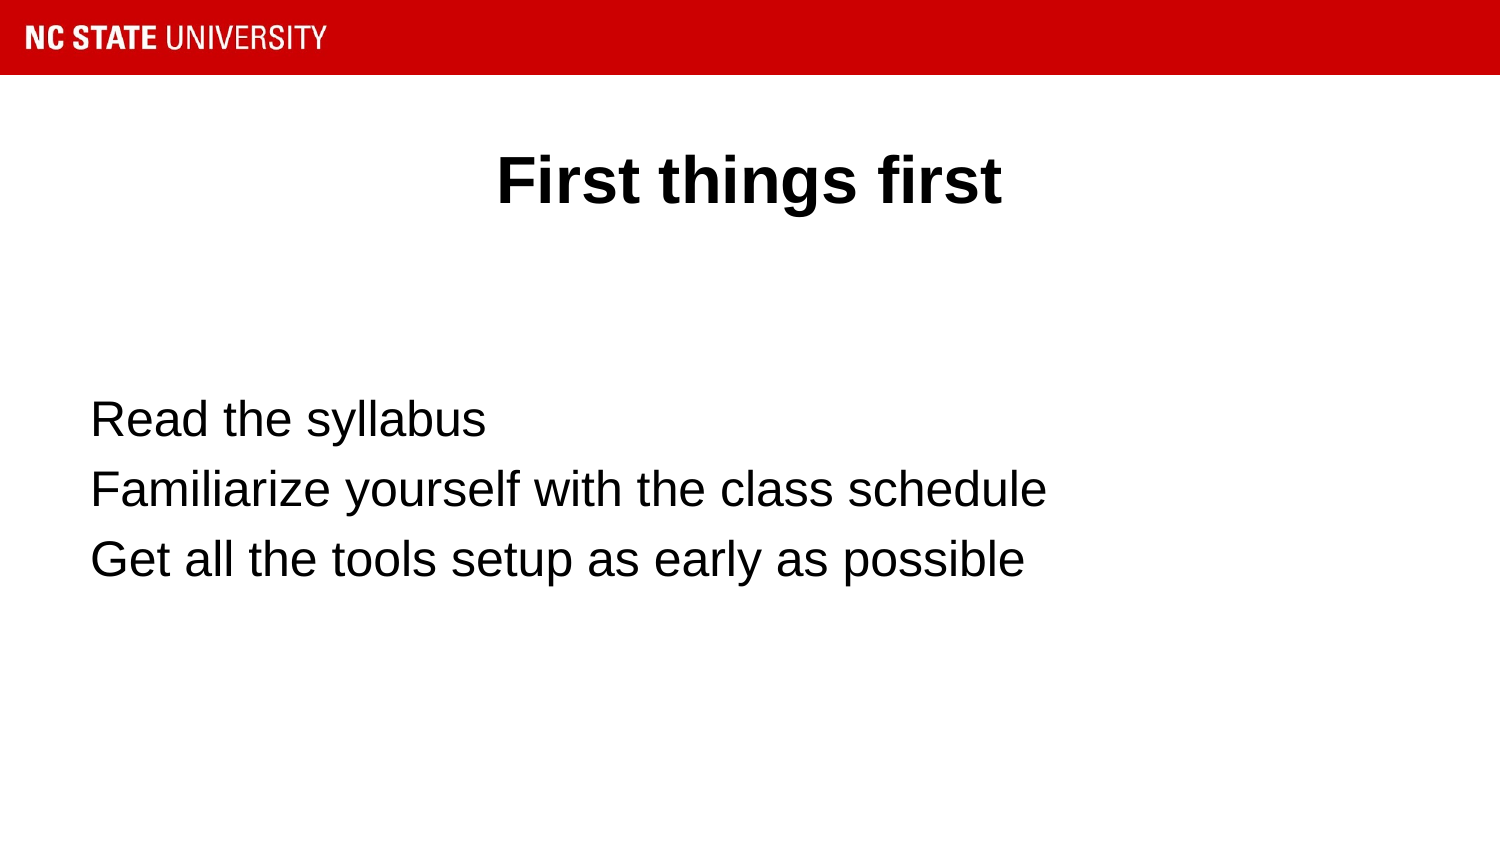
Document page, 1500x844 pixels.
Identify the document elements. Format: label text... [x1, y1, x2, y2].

title First things first [75, 110, 1425, 243]
picture [0, 0, 1500, 75]
list Read the syllabus Familiarize yourself with the class schedule Get all the tools setup as early as possible [75, 371, 1425, 754]
